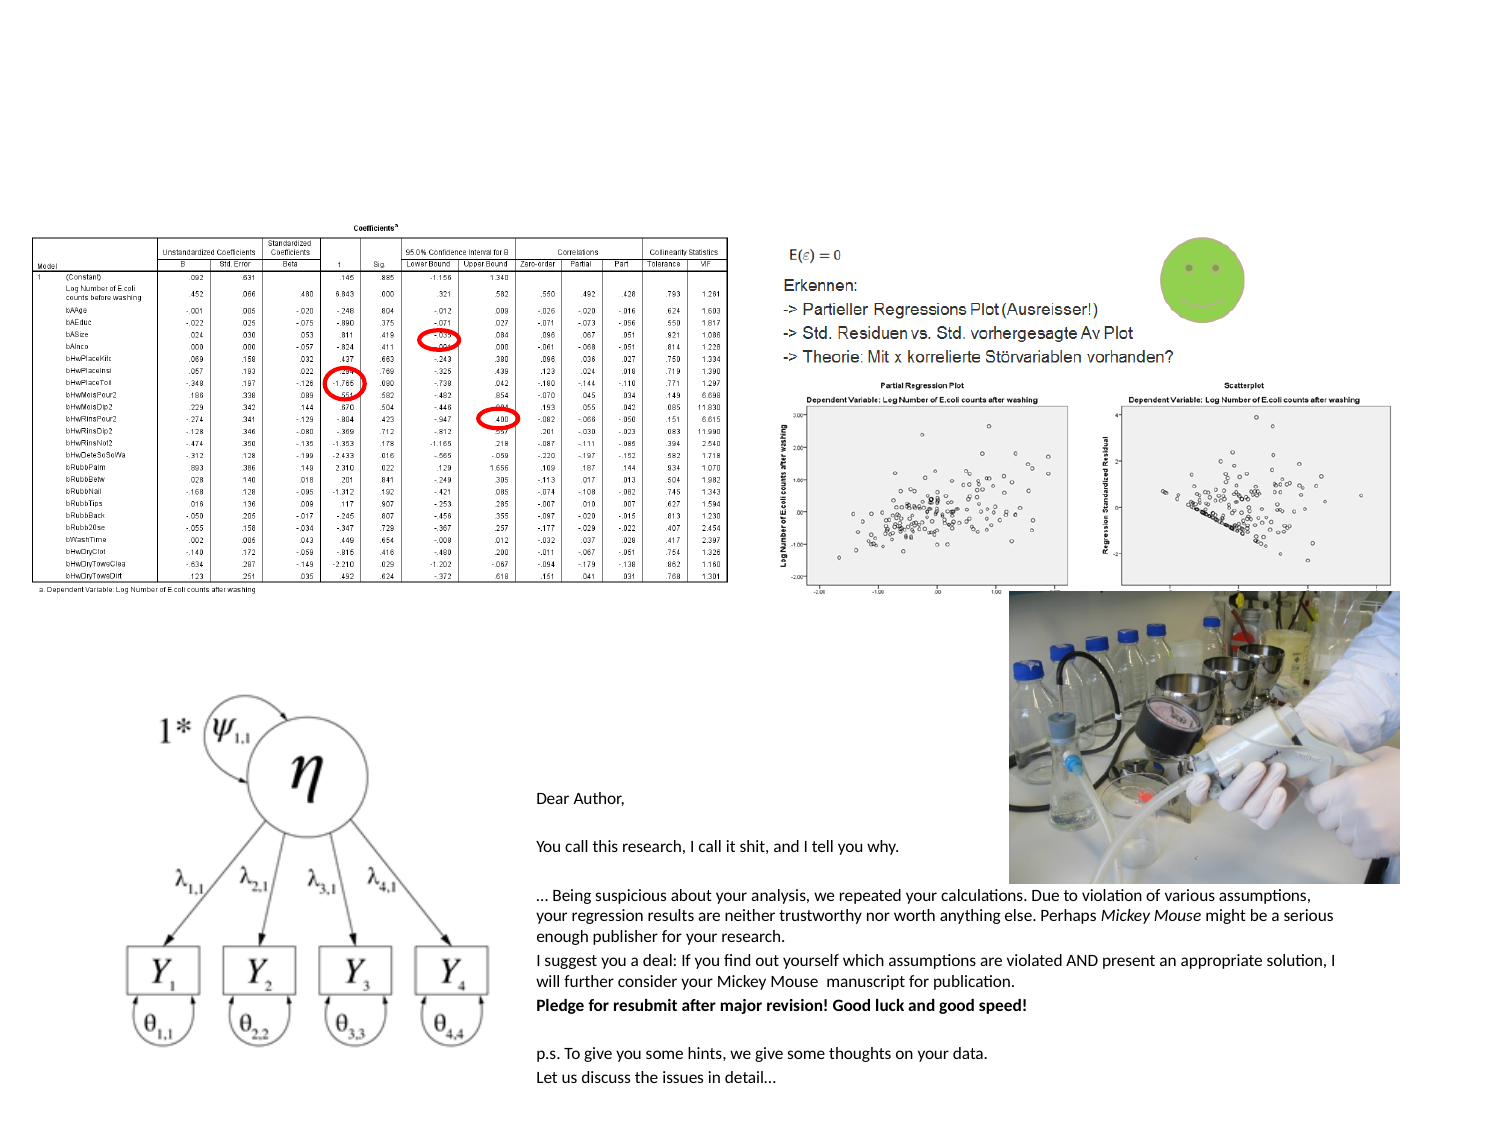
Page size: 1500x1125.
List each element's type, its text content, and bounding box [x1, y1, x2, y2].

picture [110, 692, 499, 1057]
picture [29, 219, 730, 598]
list Dear Author, You call this research, I call it shit, and I tell you why. … Being suspicious about your analysis, we repeated your calculations. Due to violation of various assumptions, your regression results are neither trustworthy nor worth anything else. Perhaps Mickey Mouse might be a serious enough publisher for your research. I suggest you a deal: If you find out yourself which assumptions are violated AND present an appropriate solution, I will further consider your Mickey Mouse manuscript for publication. Pledge for resubmit after major revision! Good luck and good speed! p.s. To give you some hints, we give some thoughts on your data. Let us discuss the issues in detail… [521, 779, 1360, 1125]
picture [773, 236, 1400, 884]
